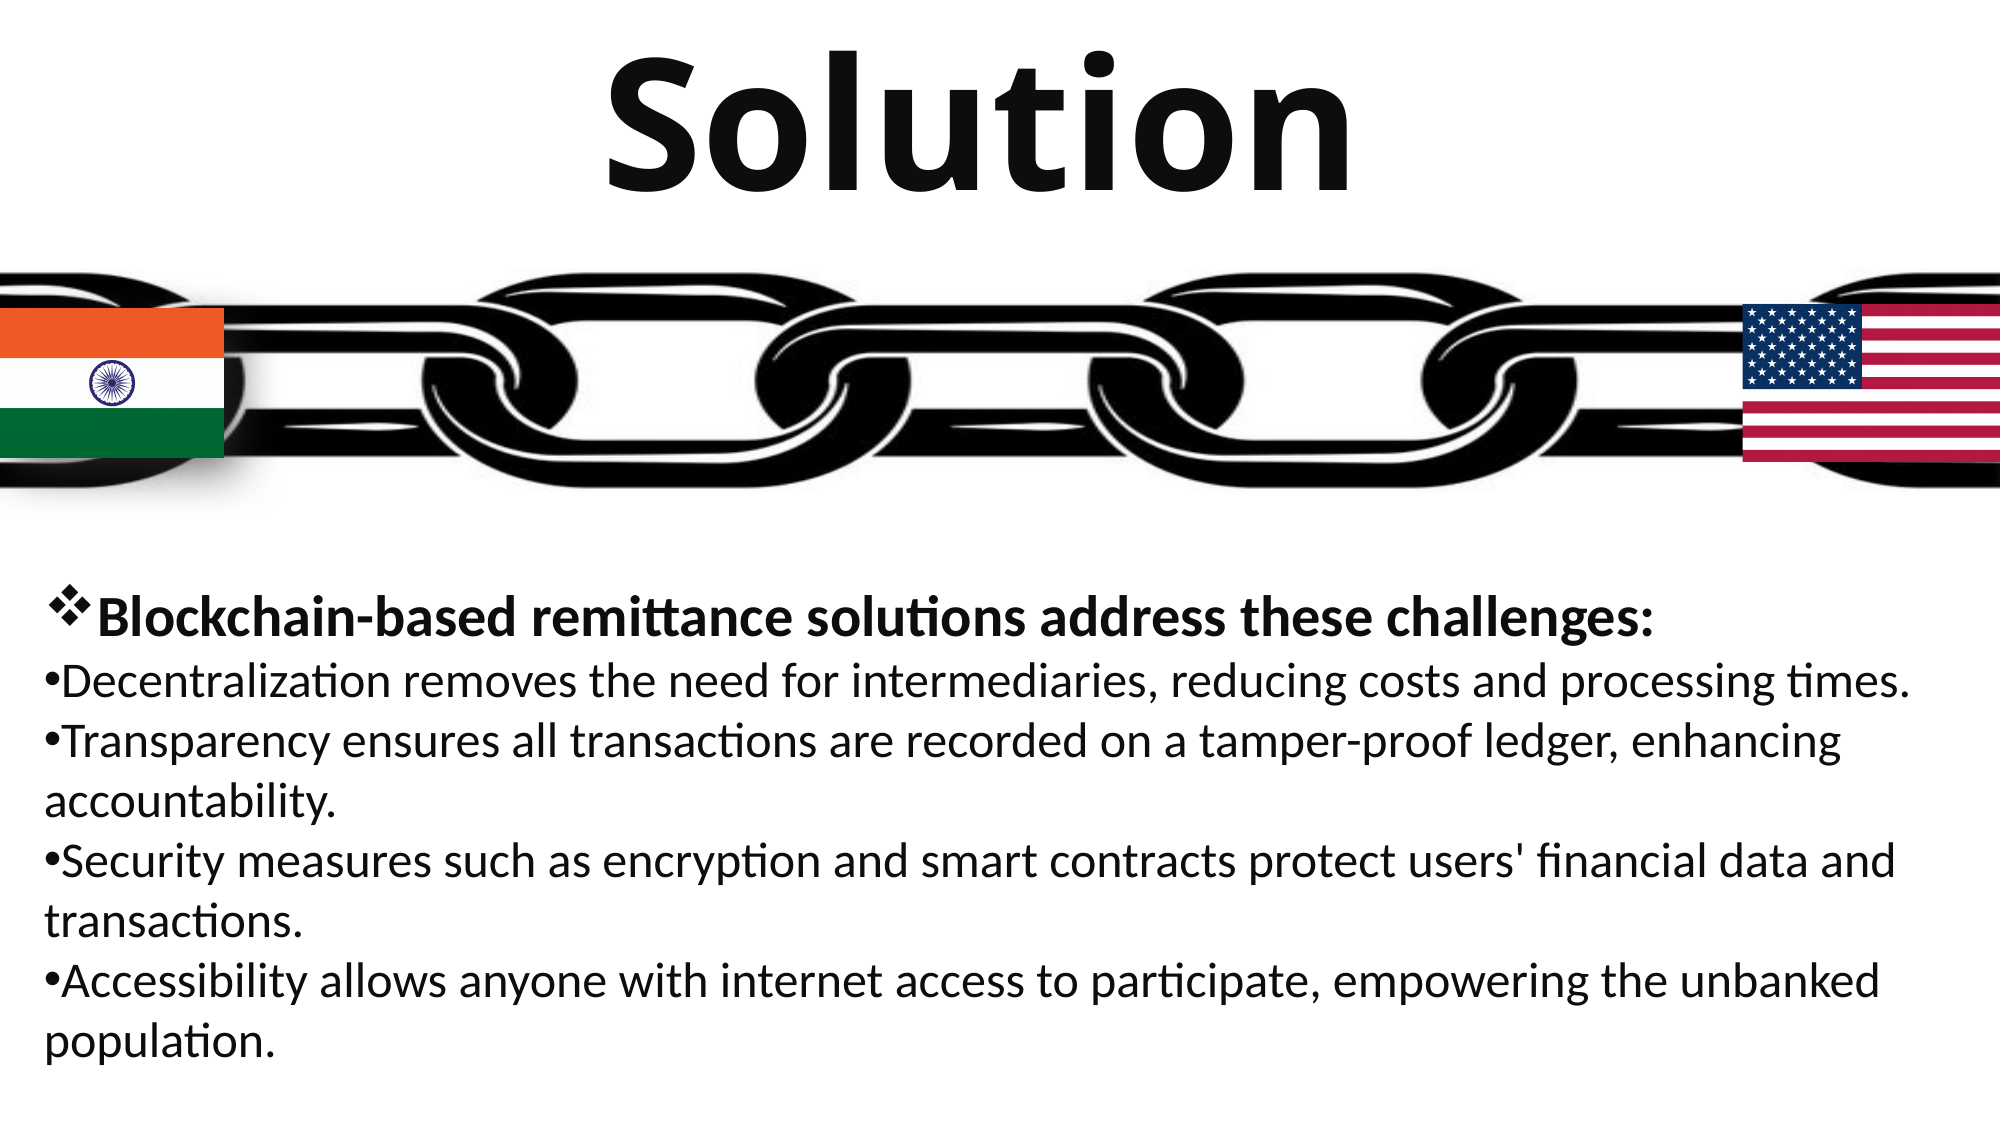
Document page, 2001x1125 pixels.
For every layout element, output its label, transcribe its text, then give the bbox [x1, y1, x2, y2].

text_box Blockchain-based remittance solutions address these challenges: Decentralization removes the need for intermediaries, reducing costs and processing times. Transparency ensures all transactions are recorded on a tamper-proof ledger, enhancing accountability. Security measures such as encryption and smart contracts protect users' financial data and transactions. Accessibility allows anyone with internet access to participate, empowering the unbanked population. [29, 570, 1971, 1121]
picture [0, 240, 2000, 507]
text_box Solution [446, 0, 1517, 235]
